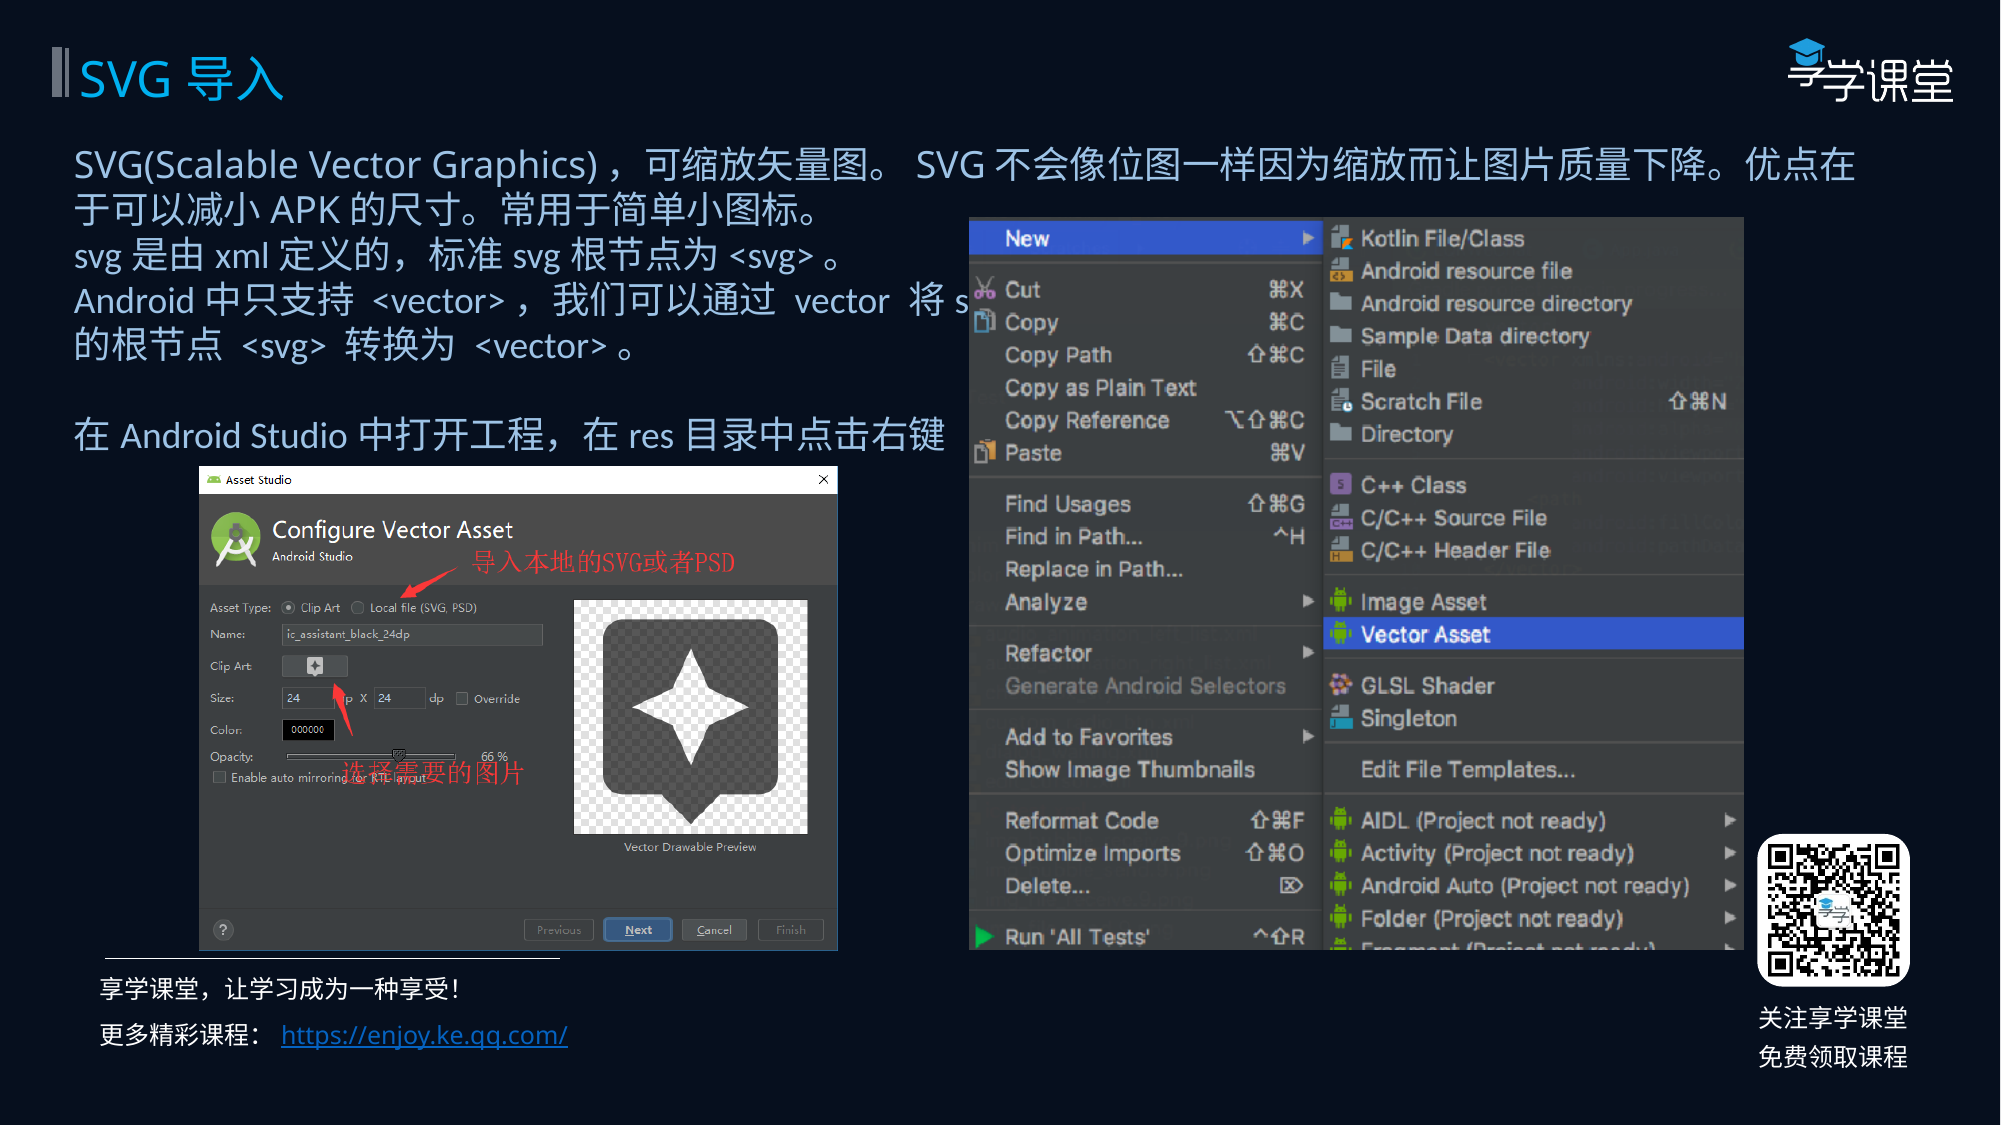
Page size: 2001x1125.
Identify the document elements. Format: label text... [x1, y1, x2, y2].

text_box 关注享学课堂 免费领取课程 [1672, 986, 1995, 1080]
picture [1757, 833, 1910, 987]
text_box SVG(Scalable Vector Graphics)，可缩放矢量图。SVG不会像位图一样因为缩放而让图片质量下降。优点在于可以减小APK的尺寸。常用于简单小图标。 svg是由xml定义的，标准svg根节点为<svg>。 Android中只支持 <vector>，我们可以通过 vector 将svg 的根节点 <svg> 转换为 <vector>。 在Android Studio中打开工程，在res目录中点击右键 [59, 133, 1908, 464]
picture [199, 466, 838, 951]
picture [969, 217, 1744, 951]
text_box SVG导入 [59, 34, 1282, 122]
picture [1788, 38, 1953, 102]
